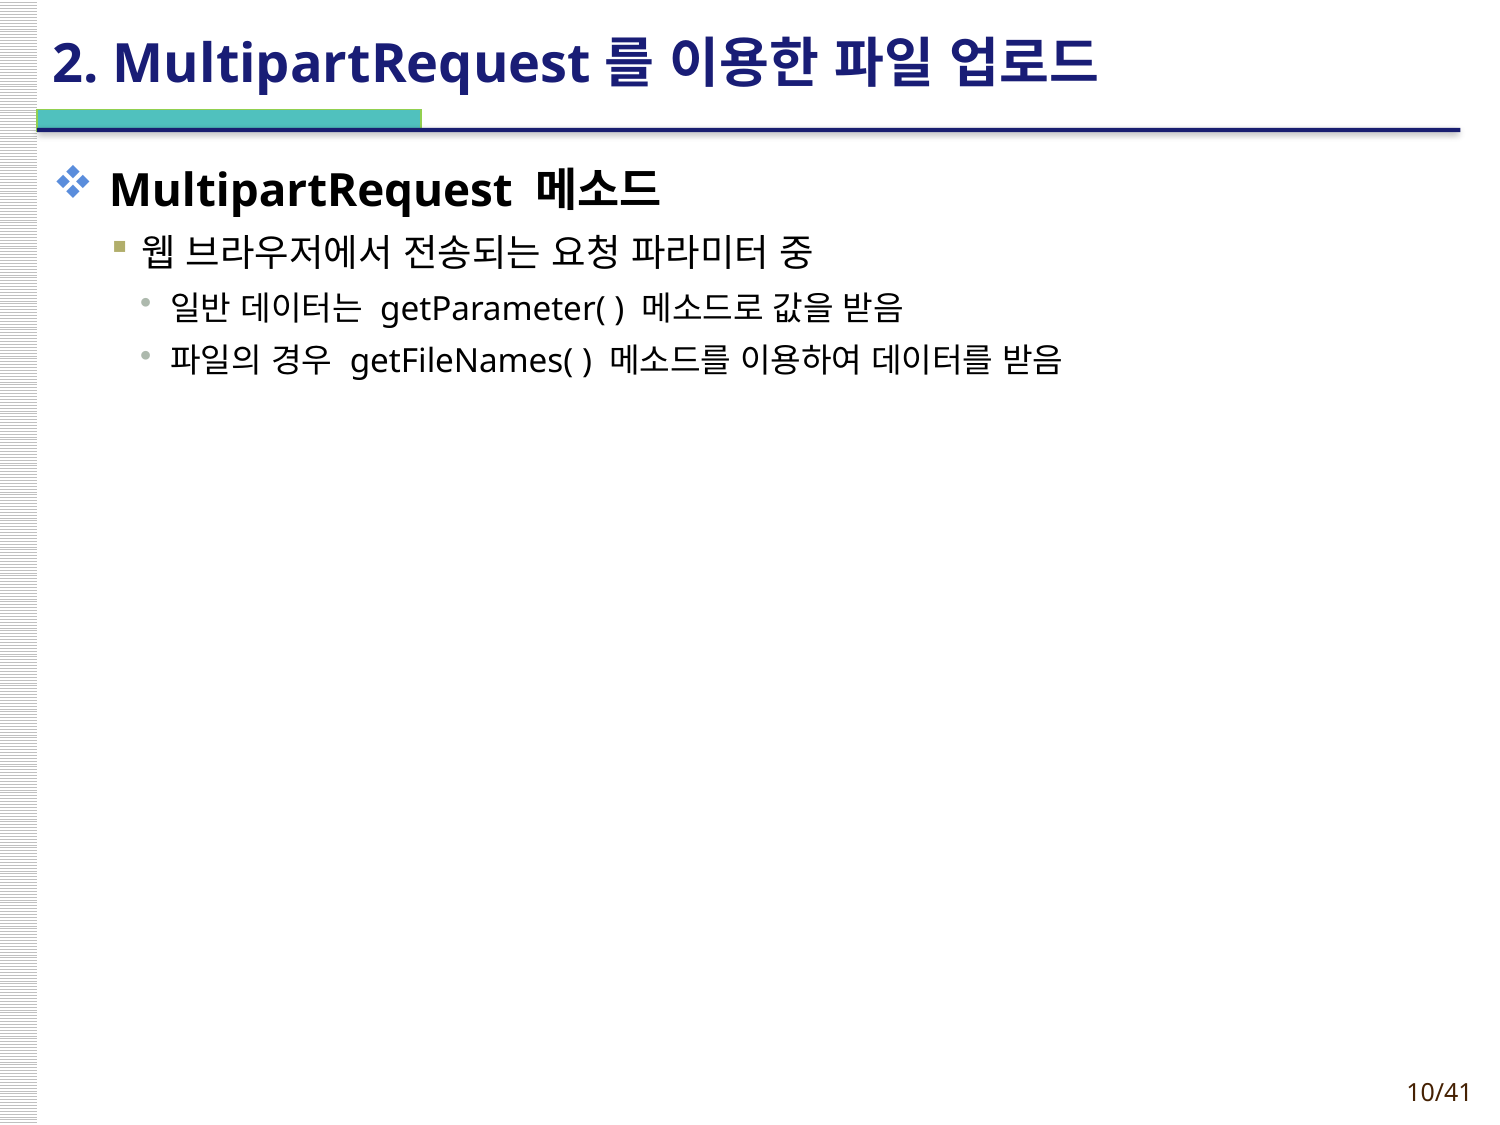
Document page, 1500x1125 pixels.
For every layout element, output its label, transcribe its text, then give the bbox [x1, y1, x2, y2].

list MultipartRequest 메소드 웹 브라우저에서 전송되는 요청 파라미터 중 일반 데이터는 getParameter( ) 메소드로 값을 받음 파일의 경우 getFileNames( ) 메소드를 이용하여 데이터를 받음 [37, 152, 1463, 1091]
title 2. MultipartRequest를 이용한 파일 업로드 [37, 13, 1278, 109]
